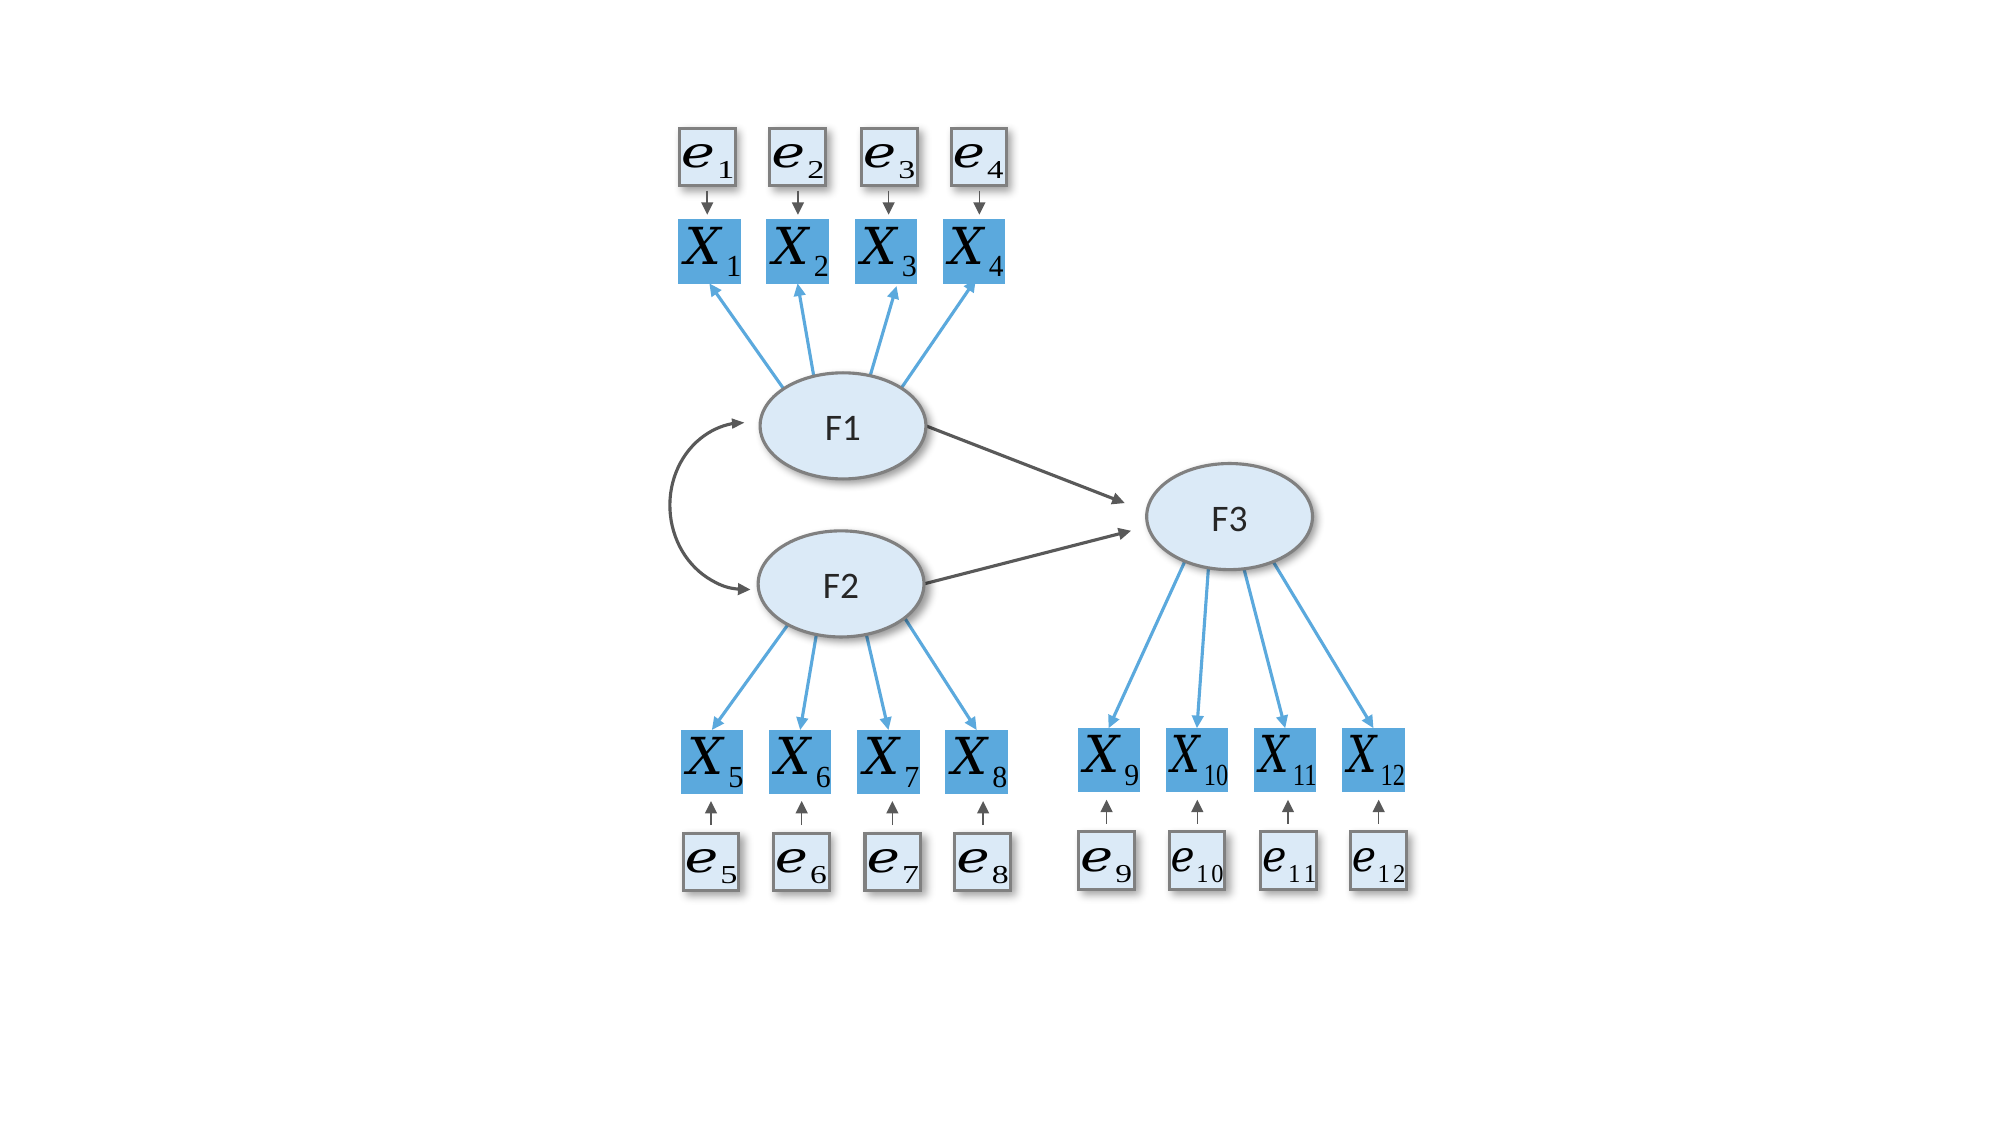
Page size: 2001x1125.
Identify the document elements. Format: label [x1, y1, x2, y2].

text_box [669, 129, 1405, 889]
